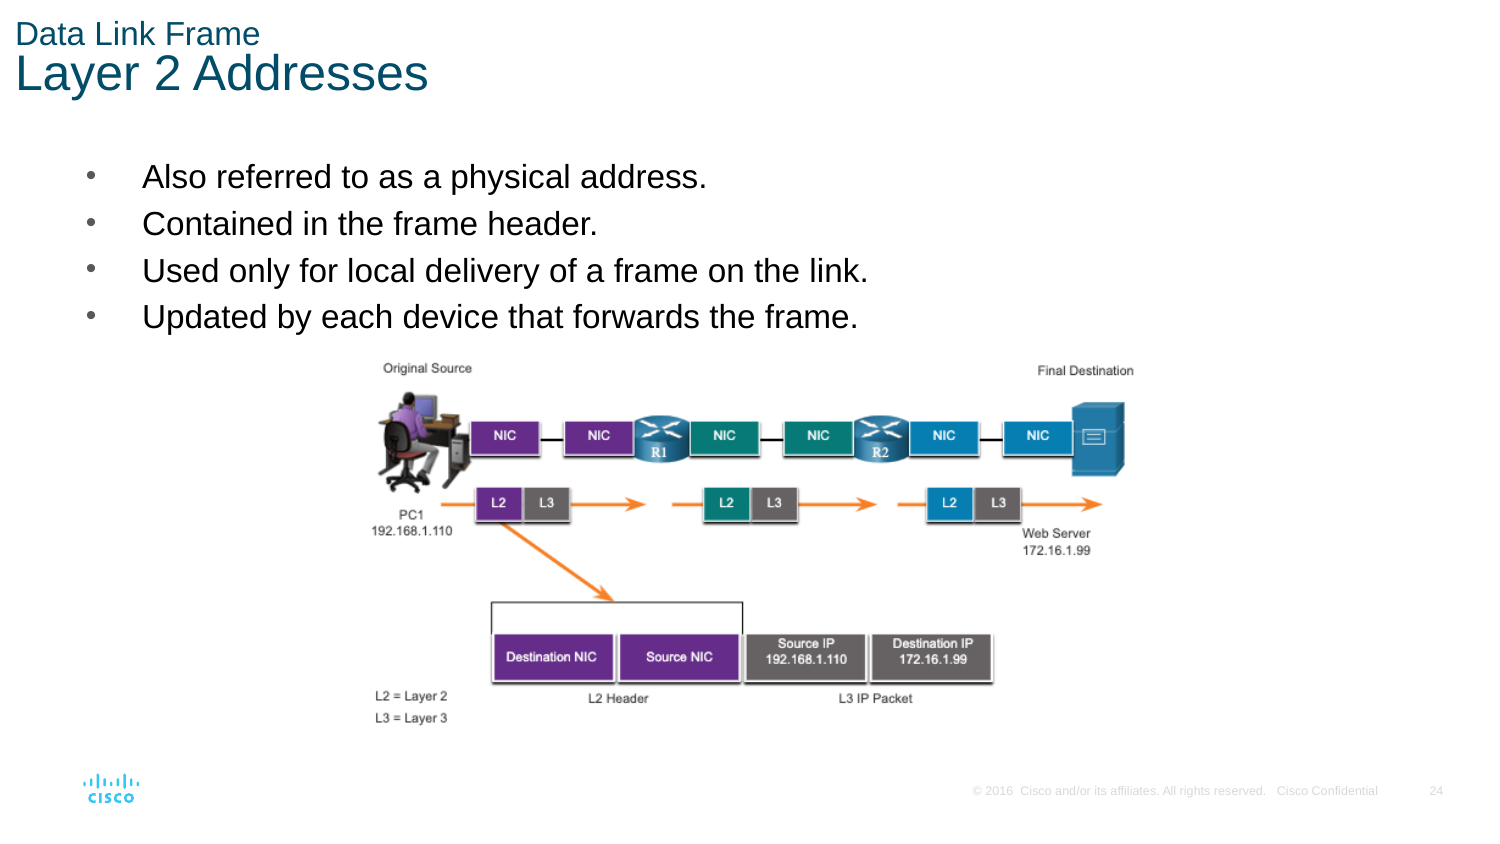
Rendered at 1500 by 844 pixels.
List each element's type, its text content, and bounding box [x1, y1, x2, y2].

picture [357, 352, 1143, 730]
title Data Link Frame Layer 2 Addresses [0, 0, 1369, 121]
list Also referred to as a physical address. Contained in the frame header. Used only for local delivery of a frame on the link. Updated by each device that forwards the frame. [70, 147, 1430, 353]
